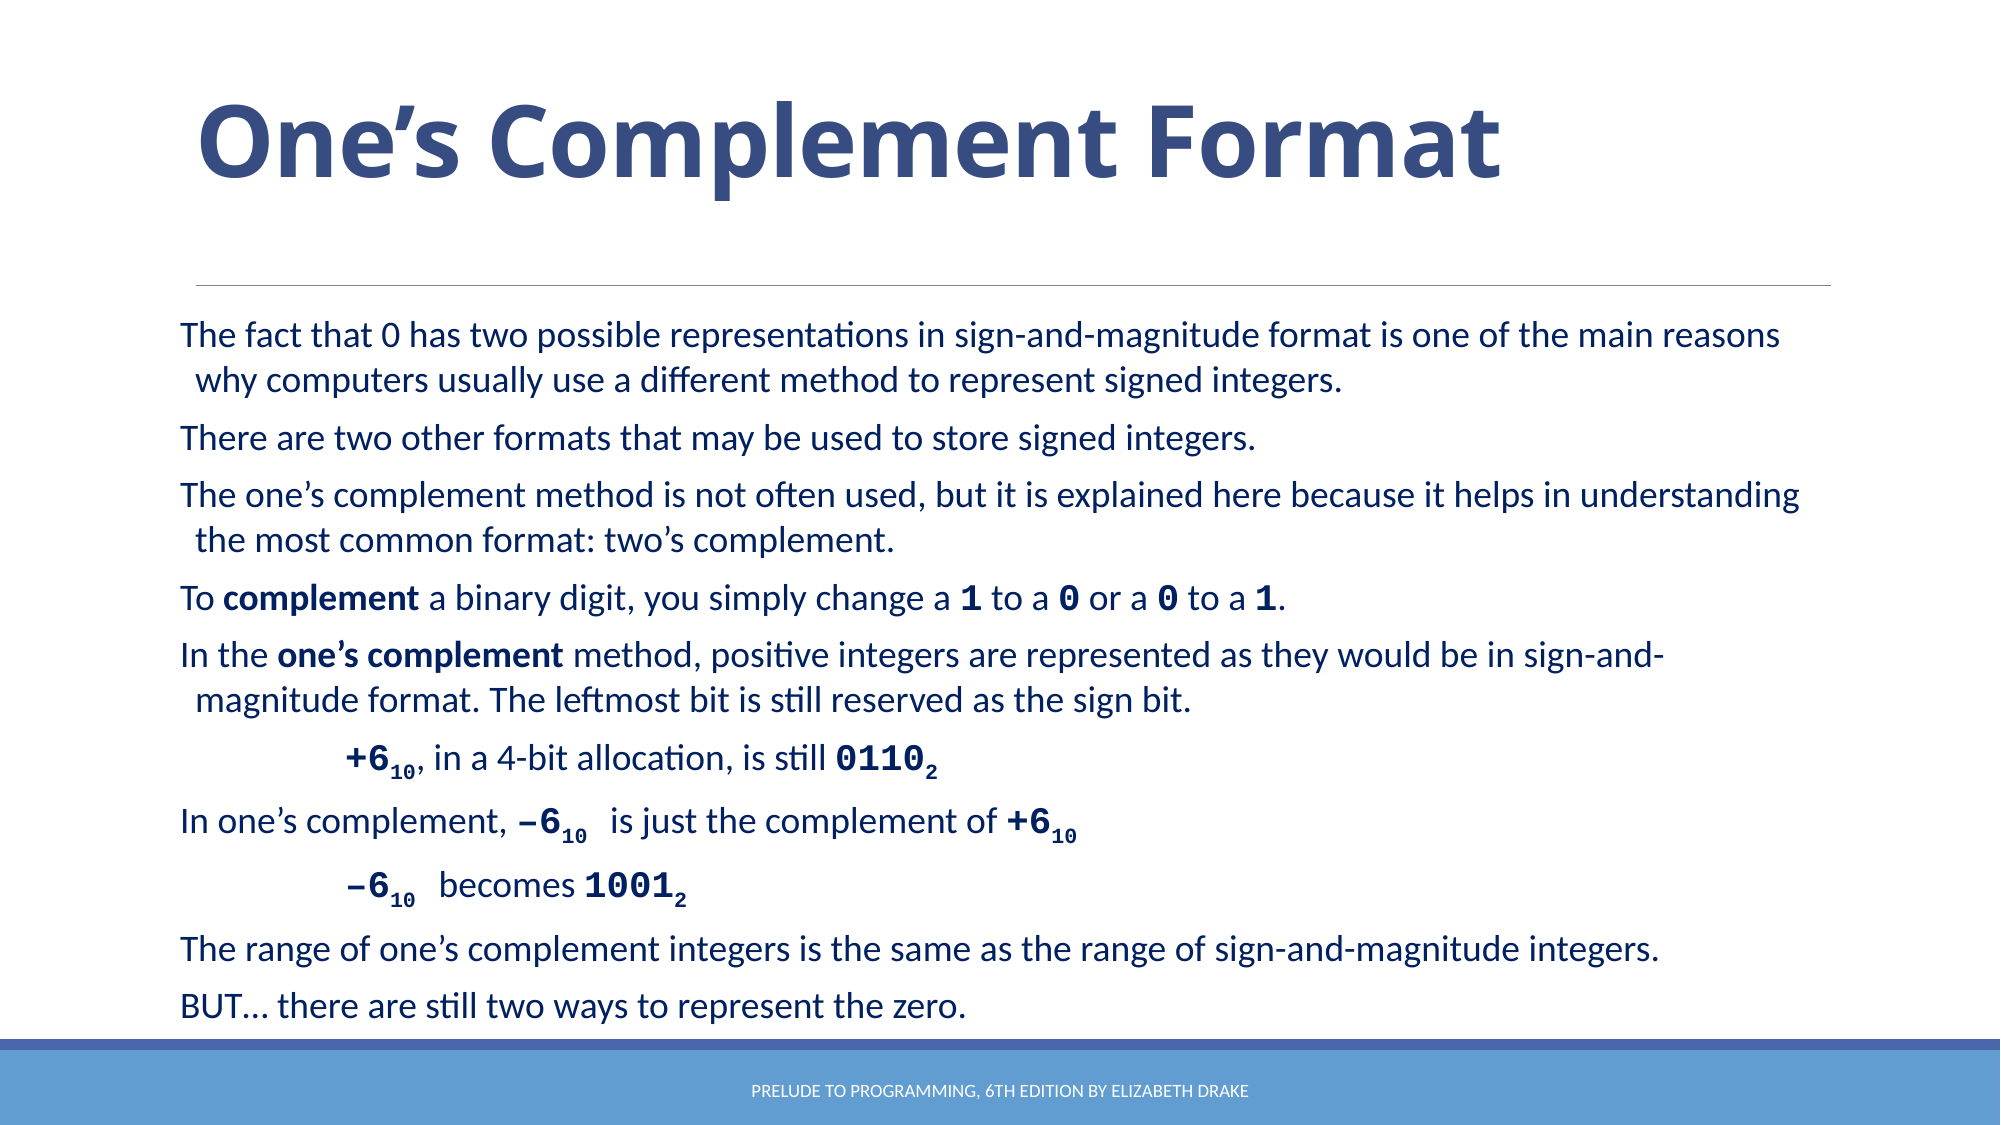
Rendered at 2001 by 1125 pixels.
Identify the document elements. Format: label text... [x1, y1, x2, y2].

list The fact that 0 has two possible representations in sign-and-magnitude format is one of the main reasons why computers usually use a different method to represent signed integers. There are two other formats that may be used to store signed integers. The one’s complement method is not often used, but it is explained here because it helps in understanding the most common format: two’s complement. To complement a binary digit, you simply change a 1 to a 0 or a 0 to a 1. In the one’s complement method, positive integers are represented as they would be in sign-and-magnitude format. The leftmost bit is still reserved as the sign bit. +610, in a 4-bit allocation, is still 01102 In one’s complement, –610 is just the complement of +610 –610 becomes 10012 The range of one’s complement integers is the same as the range of sign-and-magnitude integers. BUT… there are still two ways to represent the zero. [180, 302, 1830, 1003]
footer Prelude to Programming, 6th edition by Elizabeth Drake [604, 1059, 1396, 1120]
title One’s Complement Format [180, 47, 1830, 206]
